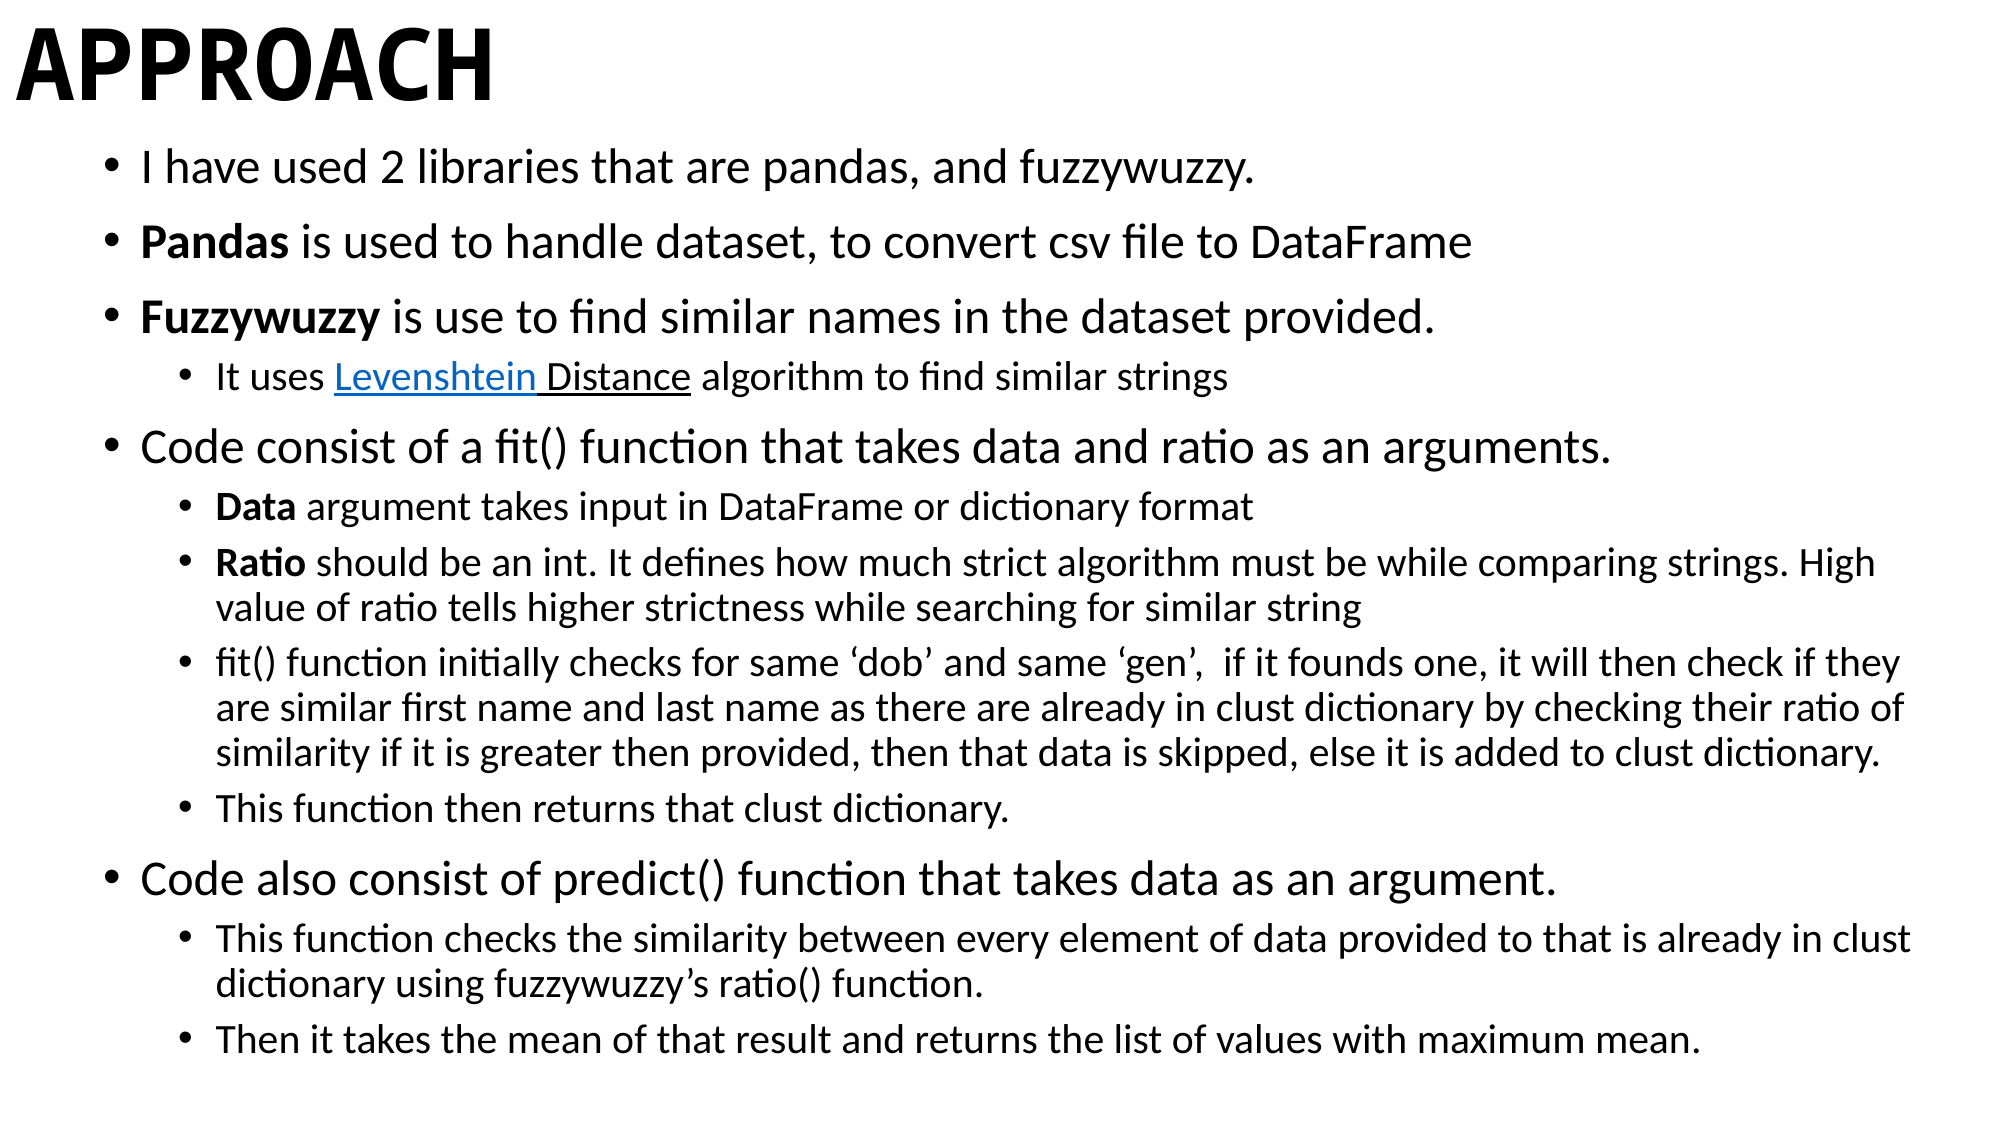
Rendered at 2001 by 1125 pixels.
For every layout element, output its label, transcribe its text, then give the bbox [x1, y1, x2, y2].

title APPROACH [0, 3, 538, 133]
list I have used 2 libraries that are pandas, and fuzzywuzzy. Pandas is used to handle dataset, to convert csv file to DataFrame Fuzzywuzzy is use to find similar names in the dataset provided. It uses Levenshtein Distance algorithm to find similar strings Code consist of a fit() function that takes data and ratio as an arguments. Data argument takes input in DataFrame or dictionary format Ratio should be an int. It defines how much strict algorithm must be while comparing strings. High value of ratio tells higher strictness while searching for similar string fit() function initially checks for same ‘dob’ and same ‘gen’, if it founds one, it will then check if they are similar first name and last name as there are already in clust dictionary by checking their ratio of similarity if it is greater then provided, then that data is skipped, else it is added to clust dictionary. This function then returns that clust dictionary. Code also consist of predict() function that takes data as an argument. This function checks the similarity between every element of data provided to that is already in clust dictionary using fuzzywuzzy’s ratio() function. Then it takes the mean of that result and returns the list of values with maximum mean. [88, 132, 1954, 1083]
